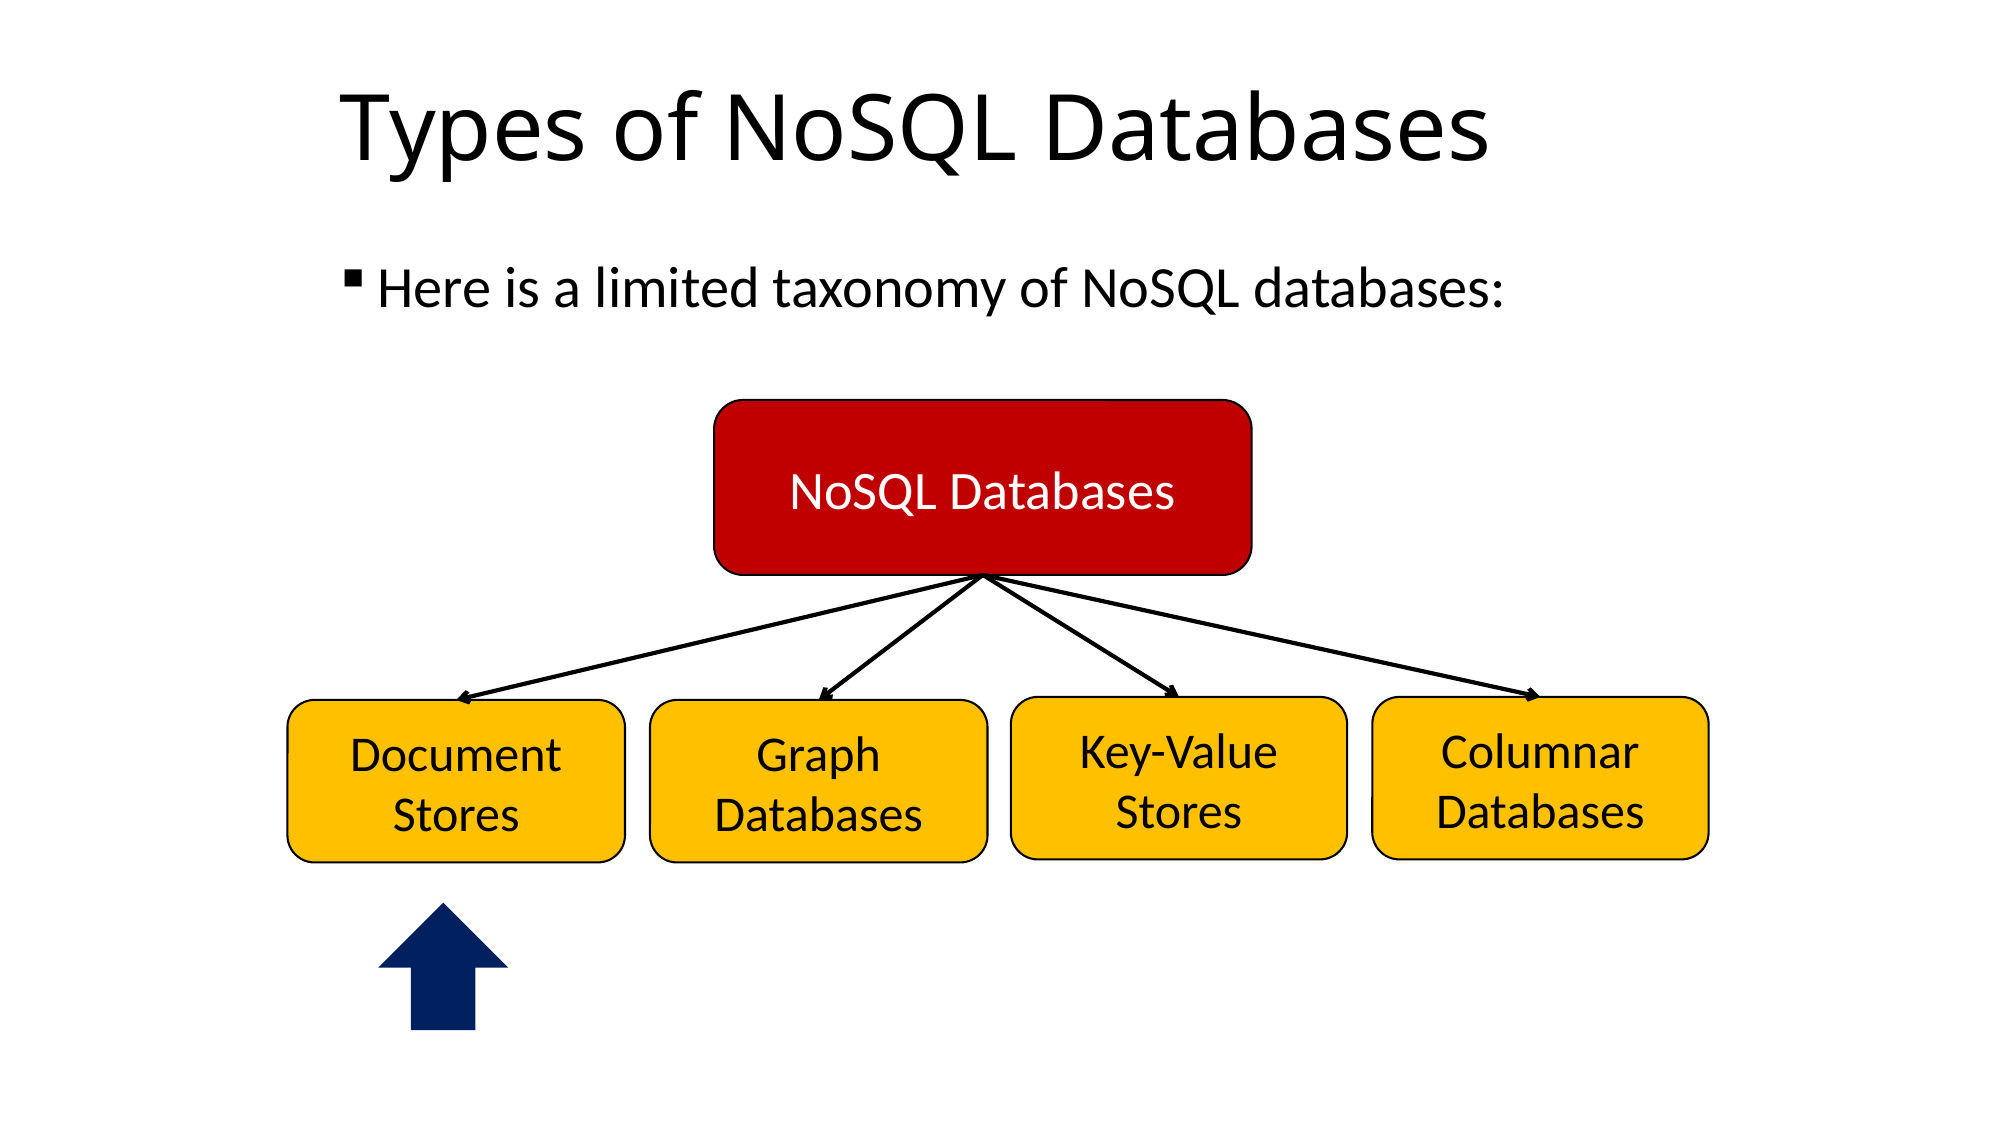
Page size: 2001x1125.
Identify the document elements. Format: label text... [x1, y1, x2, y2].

text_box NoSQL Databases [713, 398, 1253, 574]
text_box [378, 902, 509, 1031]
text_box Columnar Databases [1371, 695, 1710, 861]
list Here is a limited taxonomy of NoSQL databases: [324, 249, 1713, 1113]
title Types of NoSQL Databases [324, 37, 1675, 225]
text_box Document Stores [286, 698, 627, 864]
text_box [456, 574, 818, 701]
text_box Key-Value Stores [1009, 697, 1349, 861]
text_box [982, 574, 1541, 697]
text_box Graph Databases [648, 701, 989, 864]
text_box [818, 574, 983, 701]
